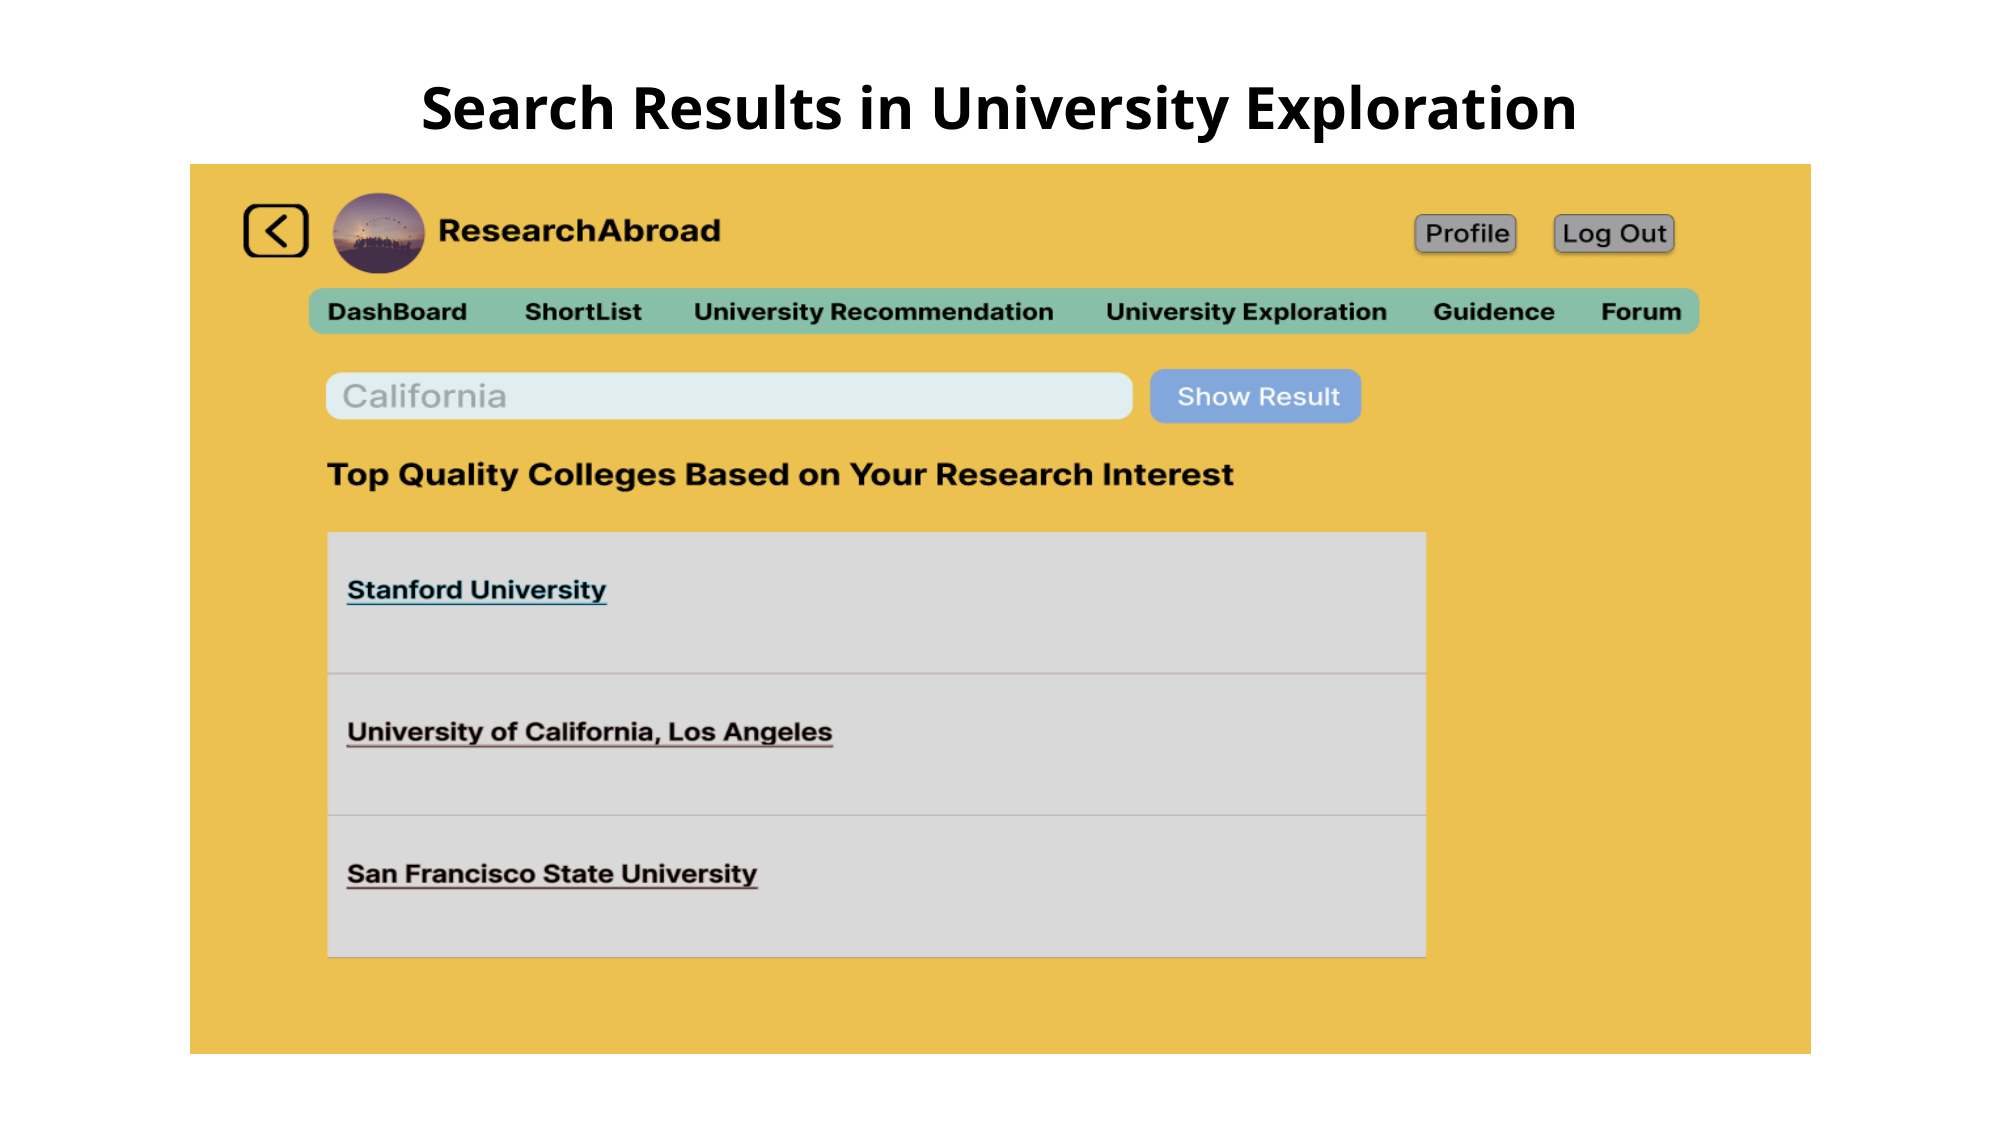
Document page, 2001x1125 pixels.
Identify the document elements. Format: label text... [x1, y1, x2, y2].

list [190, 164, 1811, 1054]
title Search Results in University Exploration [0, 1, 2000, 219]
